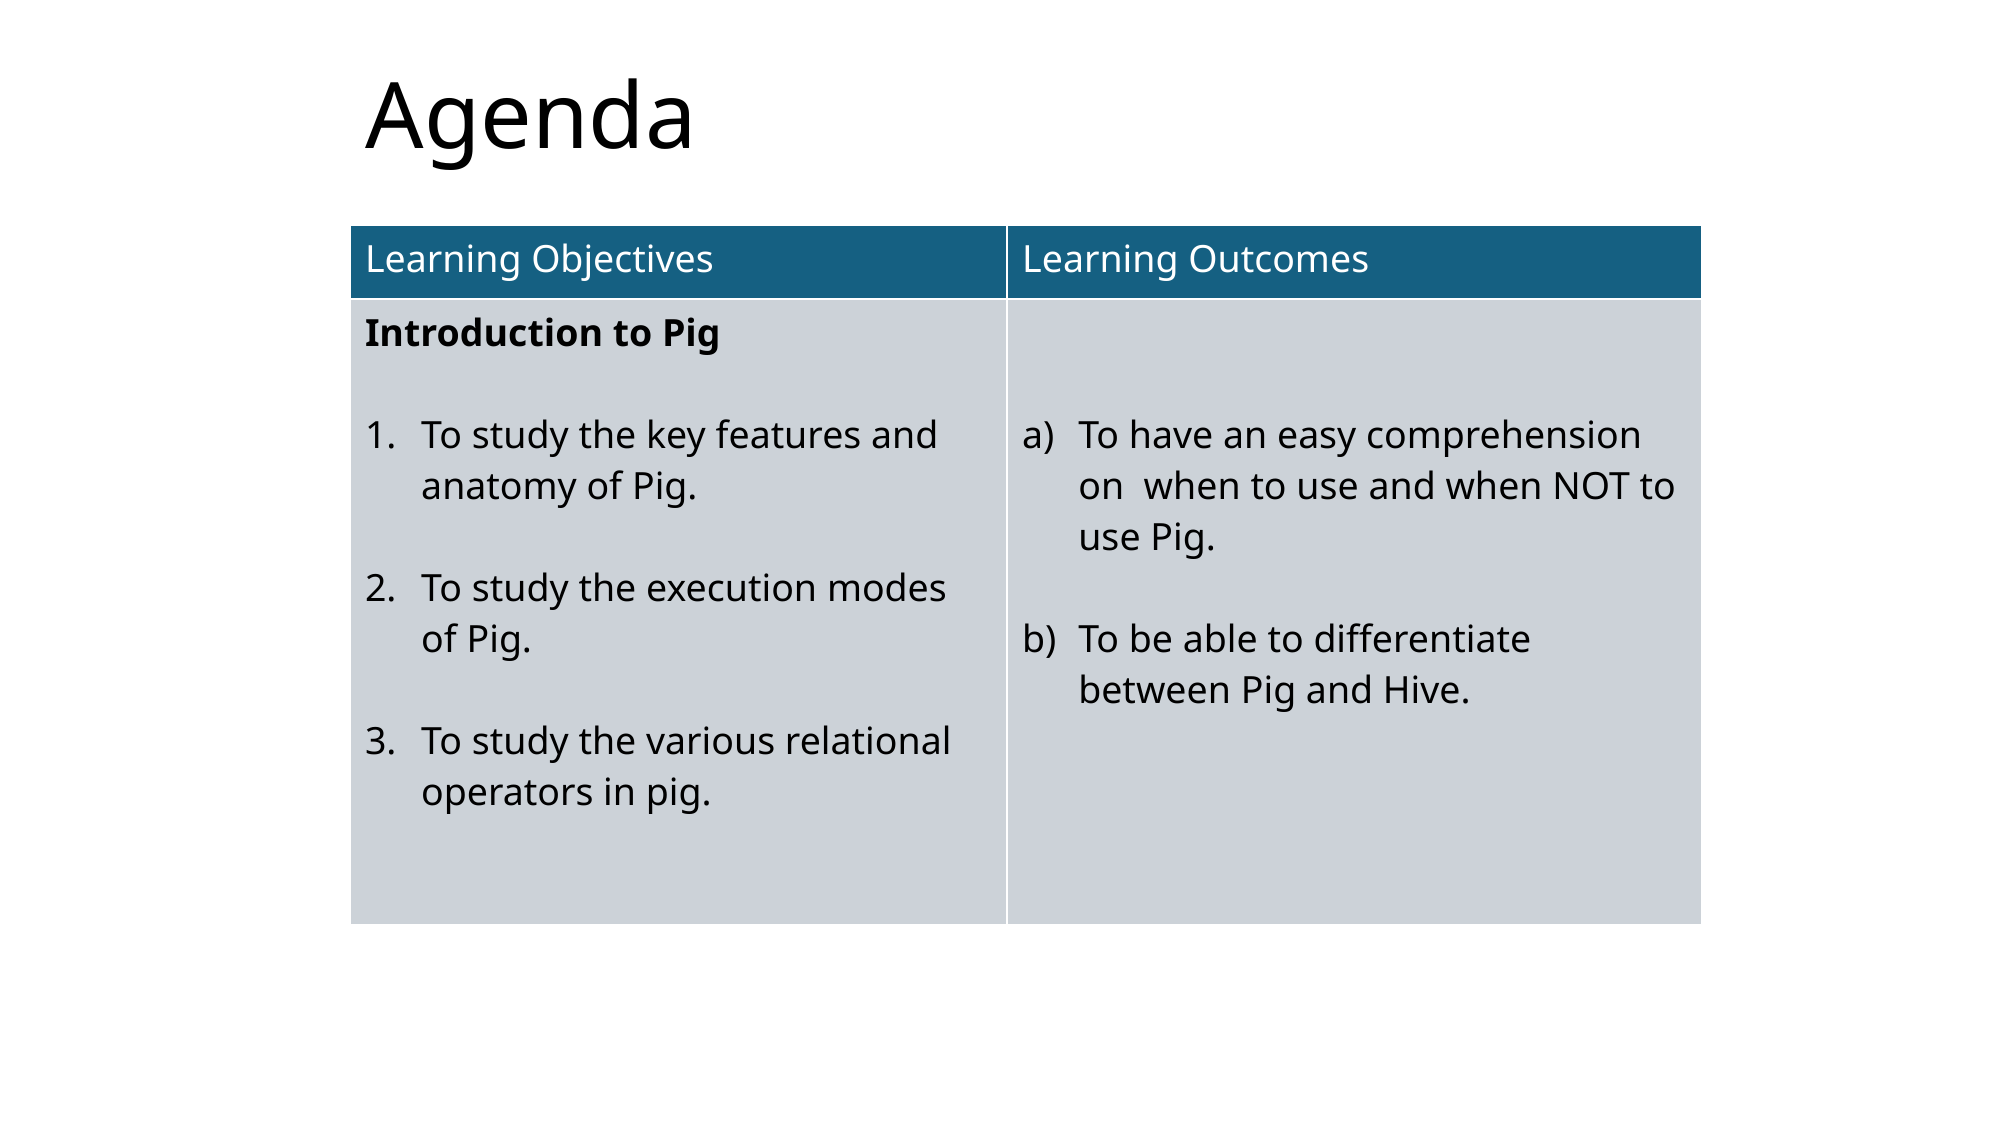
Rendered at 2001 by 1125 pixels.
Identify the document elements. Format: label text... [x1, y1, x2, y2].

table_header Learning Outcomes [1008, 226, 1701, 298]
table_cell To have an easy comprehension on when to use and when NOT to use Pig. To be able to differentiate between Pig and Hive. [1008, 300, 1701, 924]
table_header Learning Objectives [351, 226, 1006, 298]
table_cell Introduction to Pig To study the key features and anatomy of Pig. To study the execution modes of Pig. To study the various relational operators in pig. [351, 300, 1006, 924]
title Agenda [350, 37, 1688, 200]
